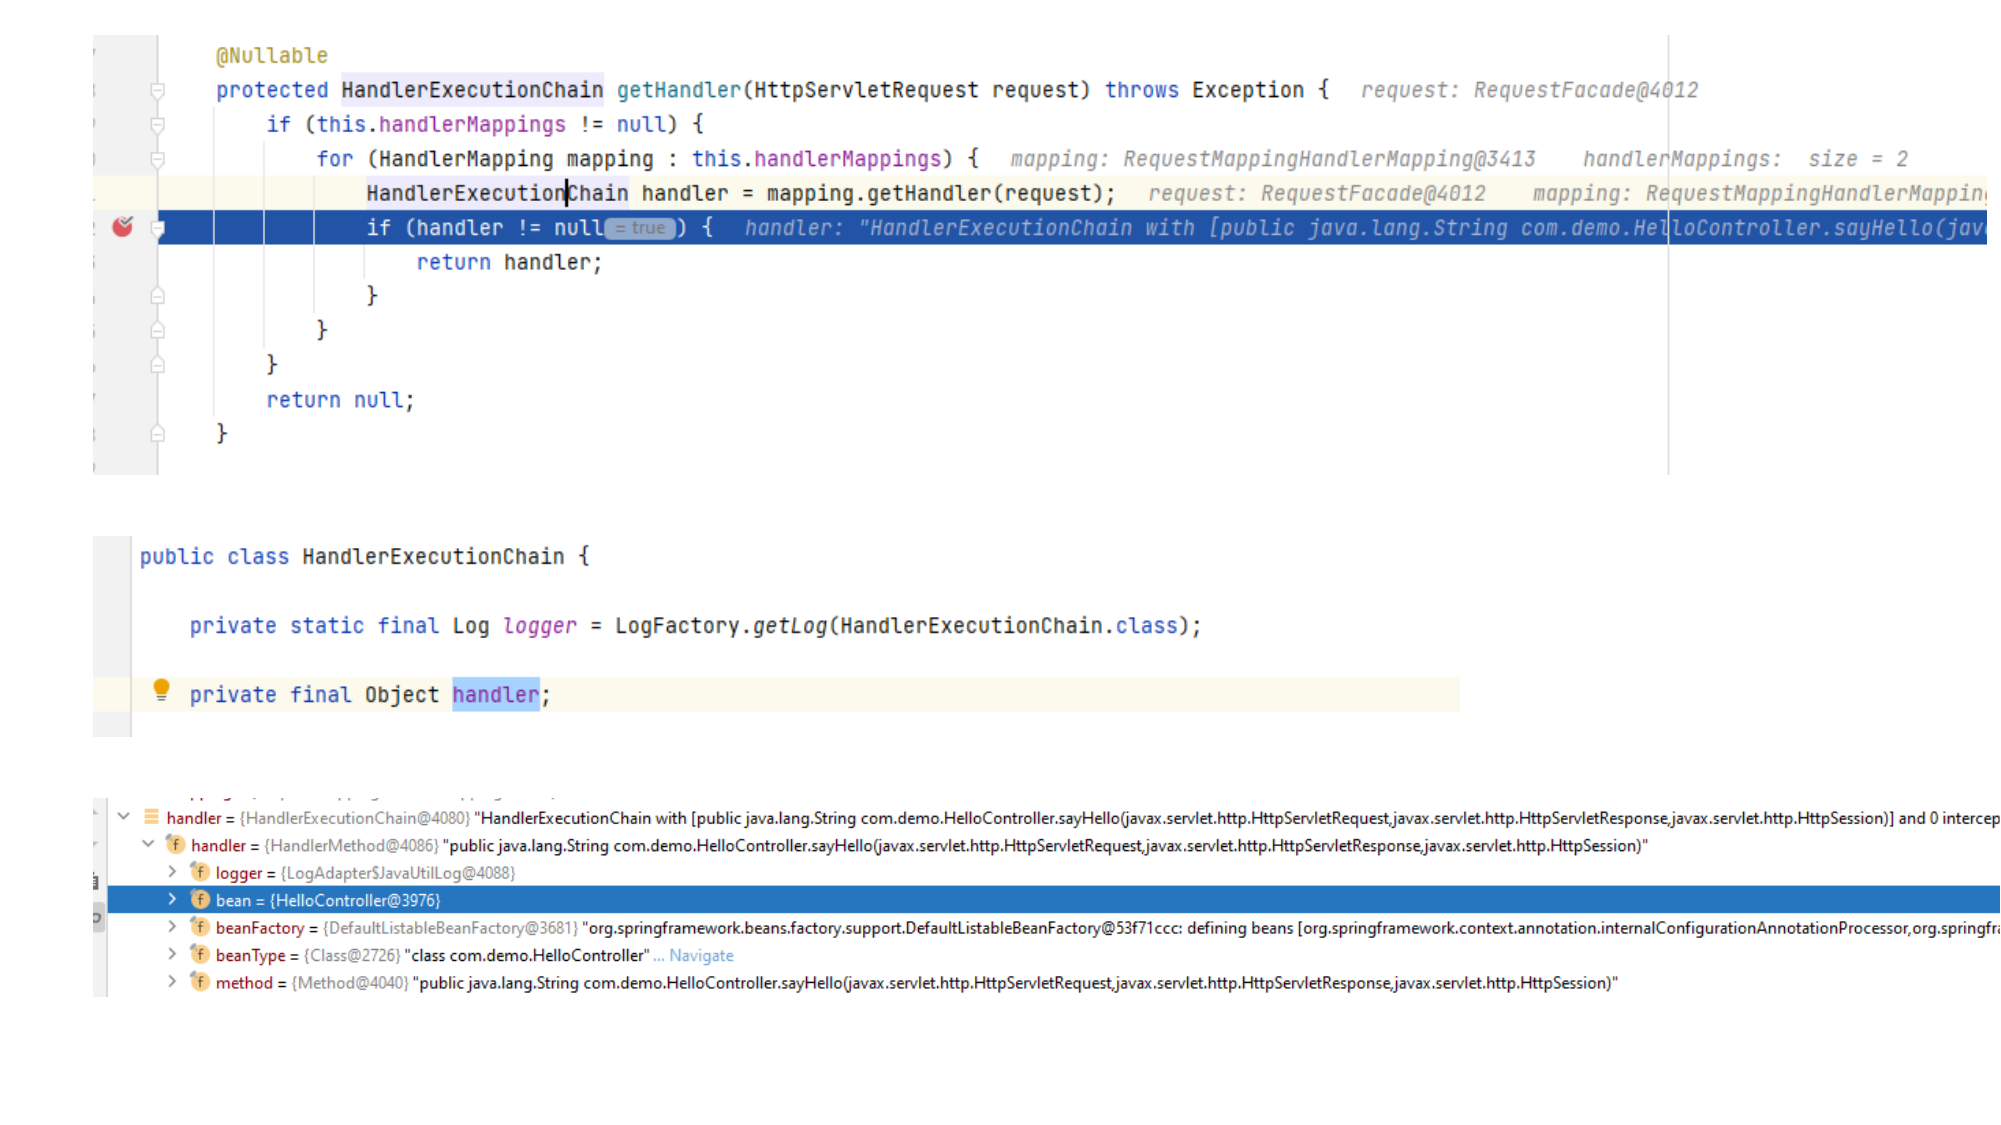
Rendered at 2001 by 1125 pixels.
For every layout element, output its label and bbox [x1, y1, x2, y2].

picture [93, 798, 2000, 997]
picture [93, 35, 1987, 476]
picture [93, 536, 1460, 737]
